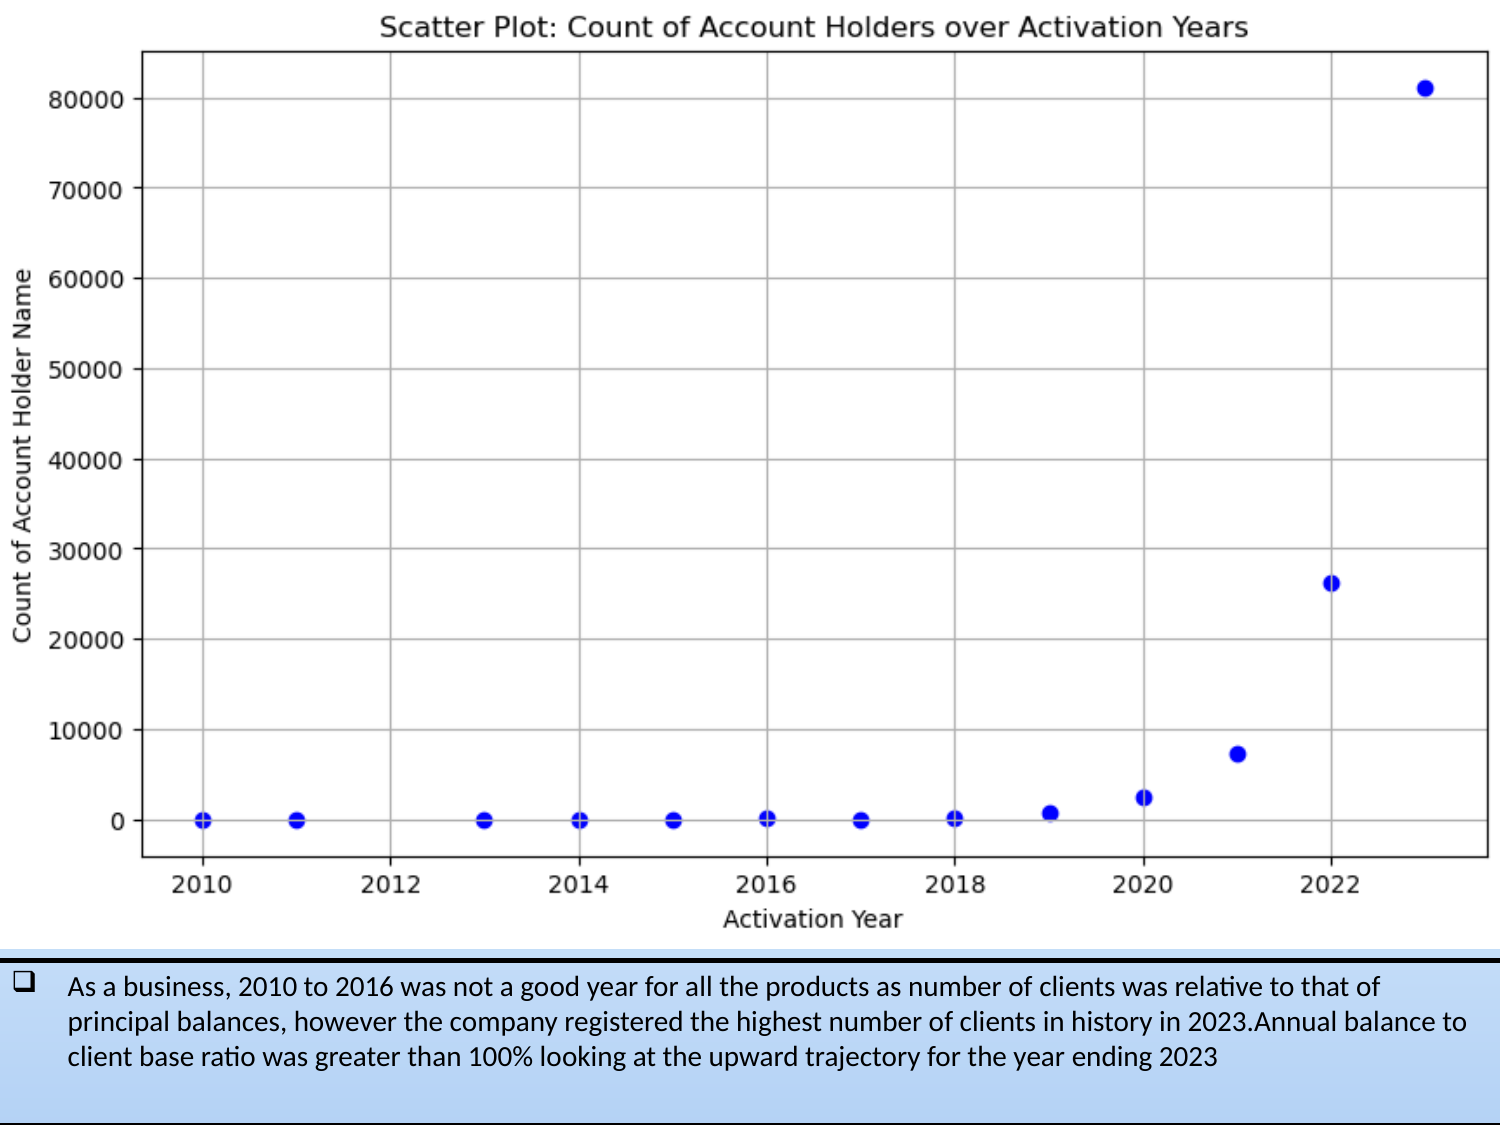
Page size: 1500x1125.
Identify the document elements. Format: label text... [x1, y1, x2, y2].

list As a business, 2010 to 2016 was not a good year for all the products as number of clients was relative to that of principal balances, however the company registered the highest number of clients in history in 2023.Annual balance to client base ratio was greater than 100% looking at the upward trajectory for the year ending 2023 [0, 960, 1500, 1125]
picture [0, 0, 1500, 949]
